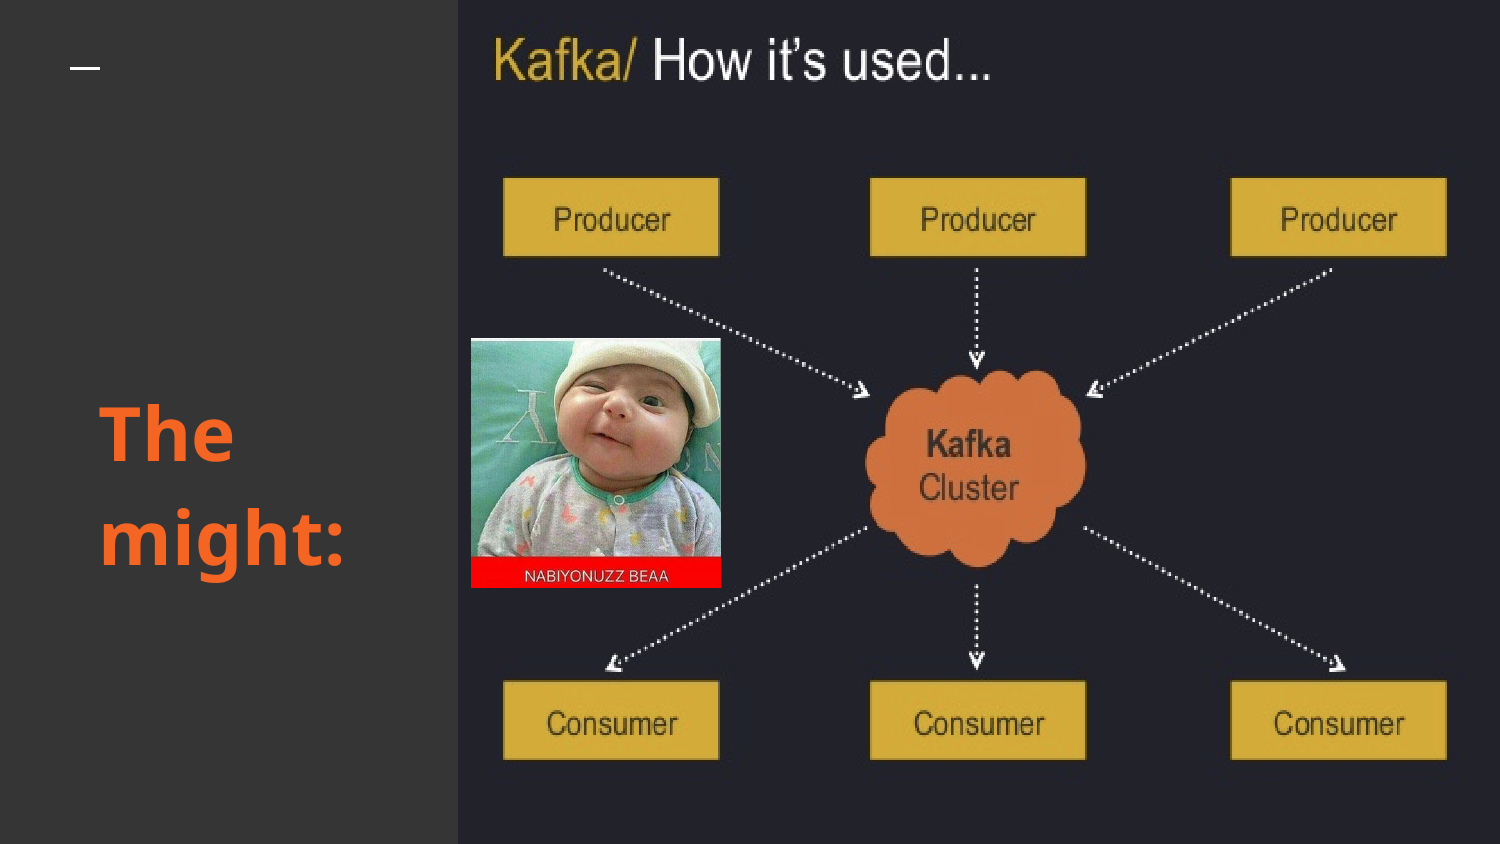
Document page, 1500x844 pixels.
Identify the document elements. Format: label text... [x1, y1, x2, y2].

picture [458, 0, 1500, 844]
title The might: [83, 358, 453, 486]
